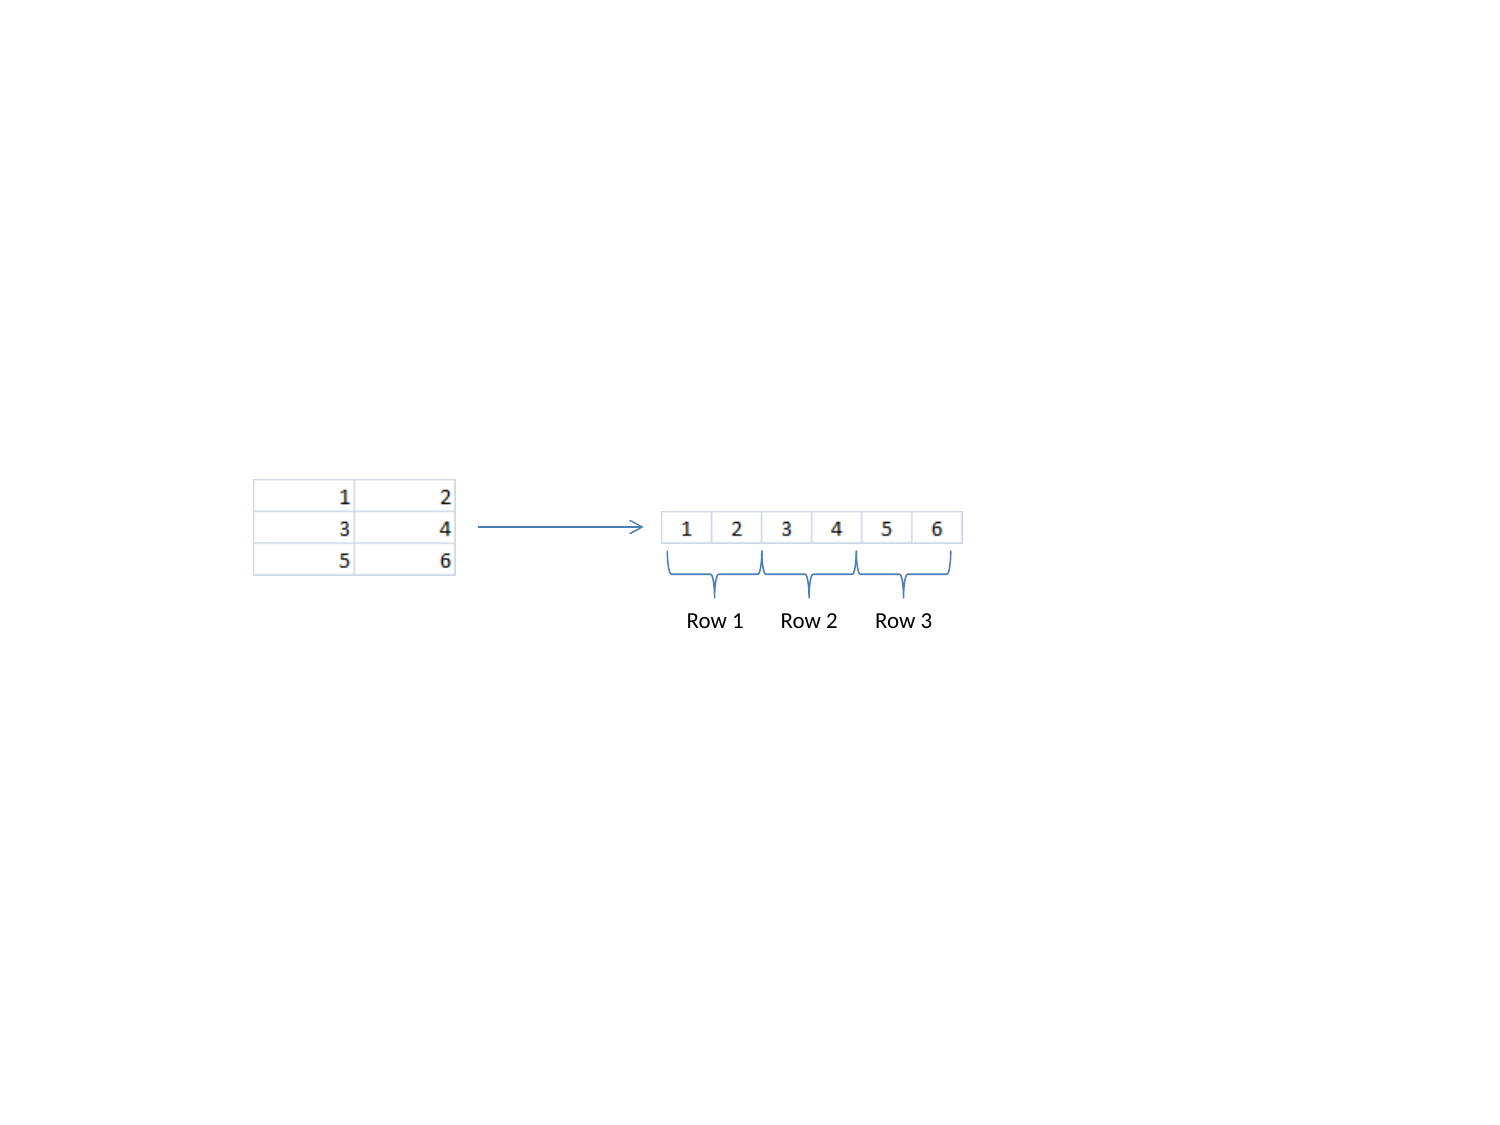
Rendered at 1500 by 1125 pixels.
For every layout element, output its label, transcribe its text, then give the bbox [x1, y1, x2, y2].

text_box [761, 553, 856, 597]
picture [253, 479, 456, 576]
picture [660, 510, 963, 545]
text_box [666, 553, 762, 597]
text_box [855, 553, 952, 597]
text_box Row 2 [756, 597, 850, 641]
text_box Row 3 [850, 597, 958, 641]
text_box Row 1 [662, 597, 756, 641]
